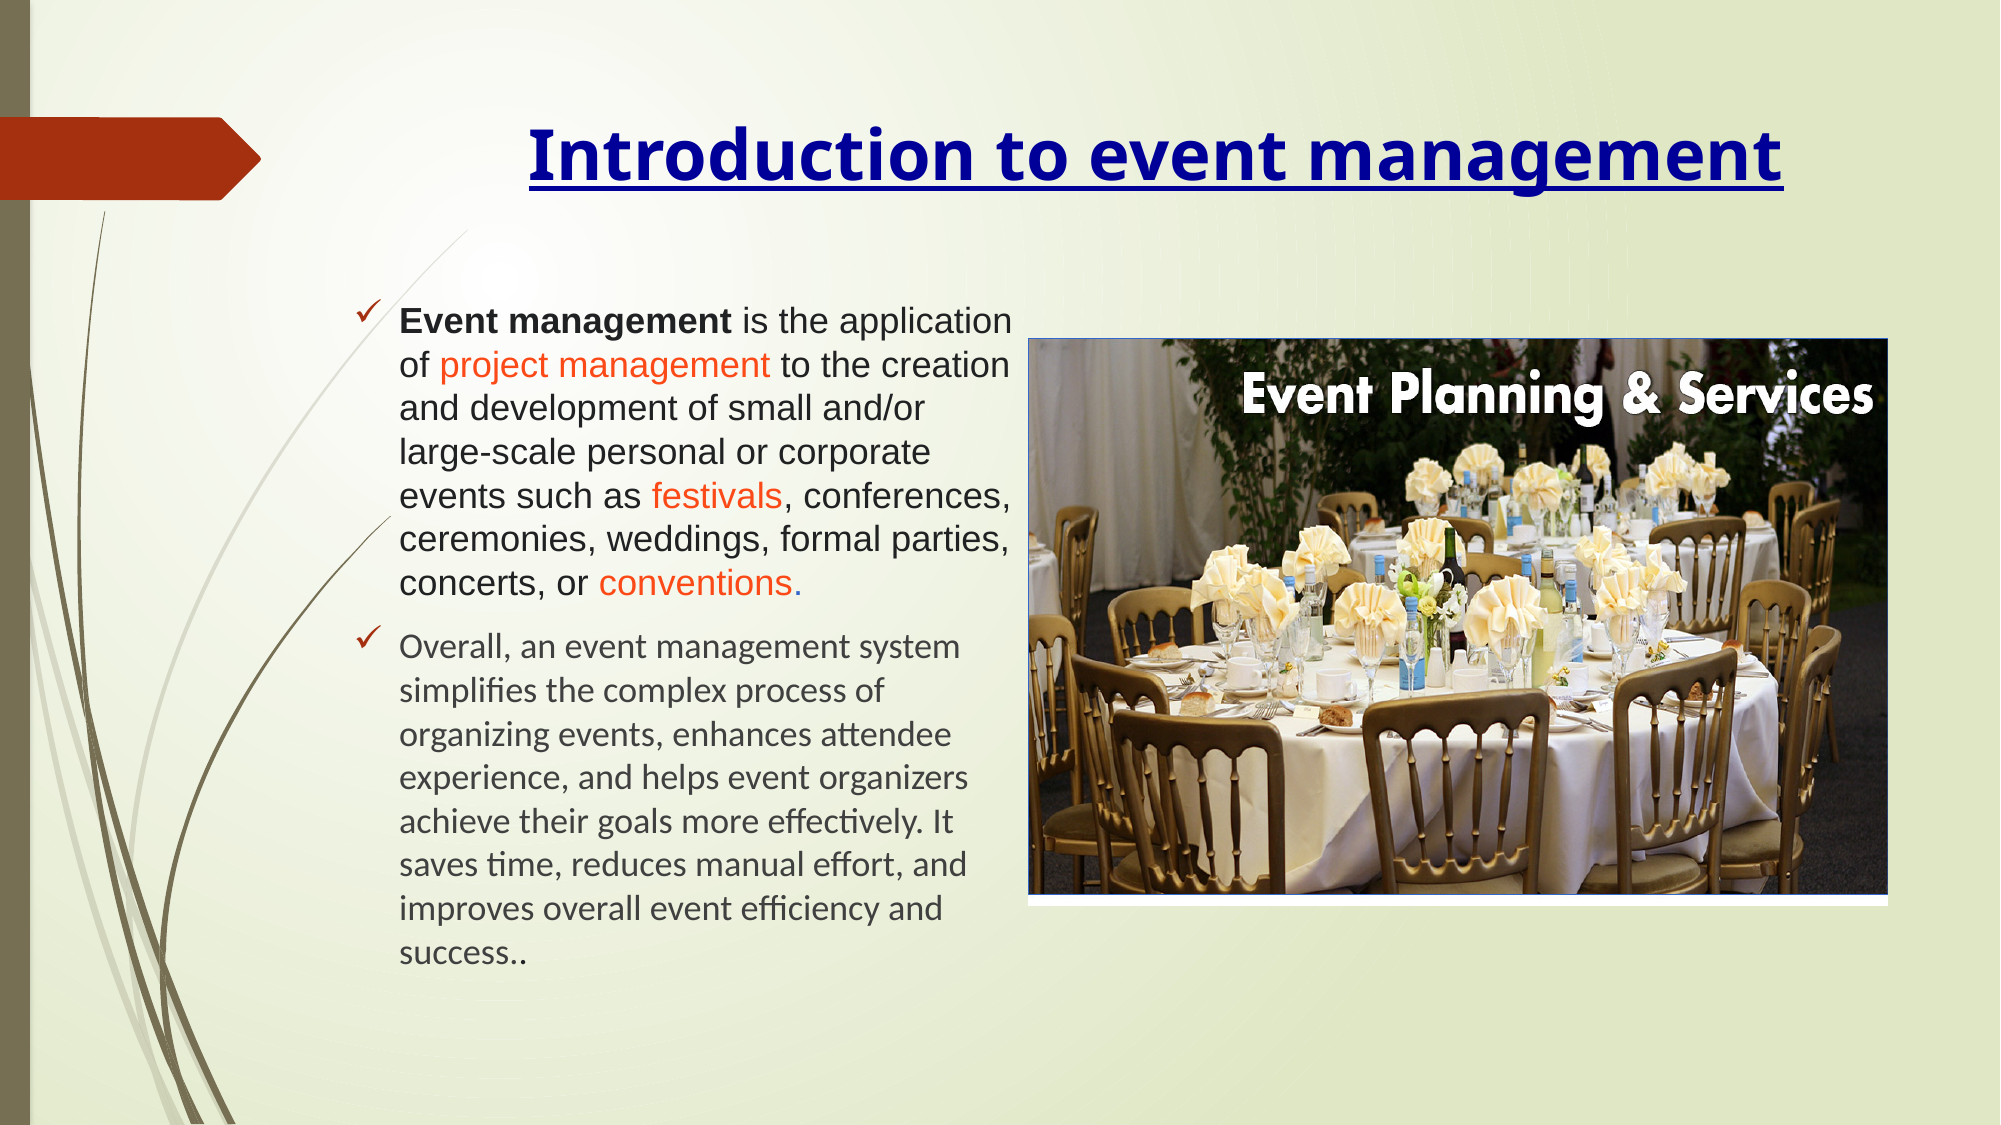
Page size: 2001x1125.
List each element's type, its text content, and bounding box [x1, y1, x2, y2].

list Event management is the application of project management to the creation and development of small and/or large-scale personal or corporate events such as festivals, conferences, ceremonies, weddings, formal parties, concerts, or conventions. Overall, an event management system simplifies the complex process of organizing events, enhances attendee experience, and helps event organizers achieve their goals more effectively. It saves time, reduces manual effort, and improves overall event efficiency and success.. [338, 289, 1029, 1005]
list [1027, 338, 1888, 907]
title Introduction to event management [425, 102, 1888, 252]
